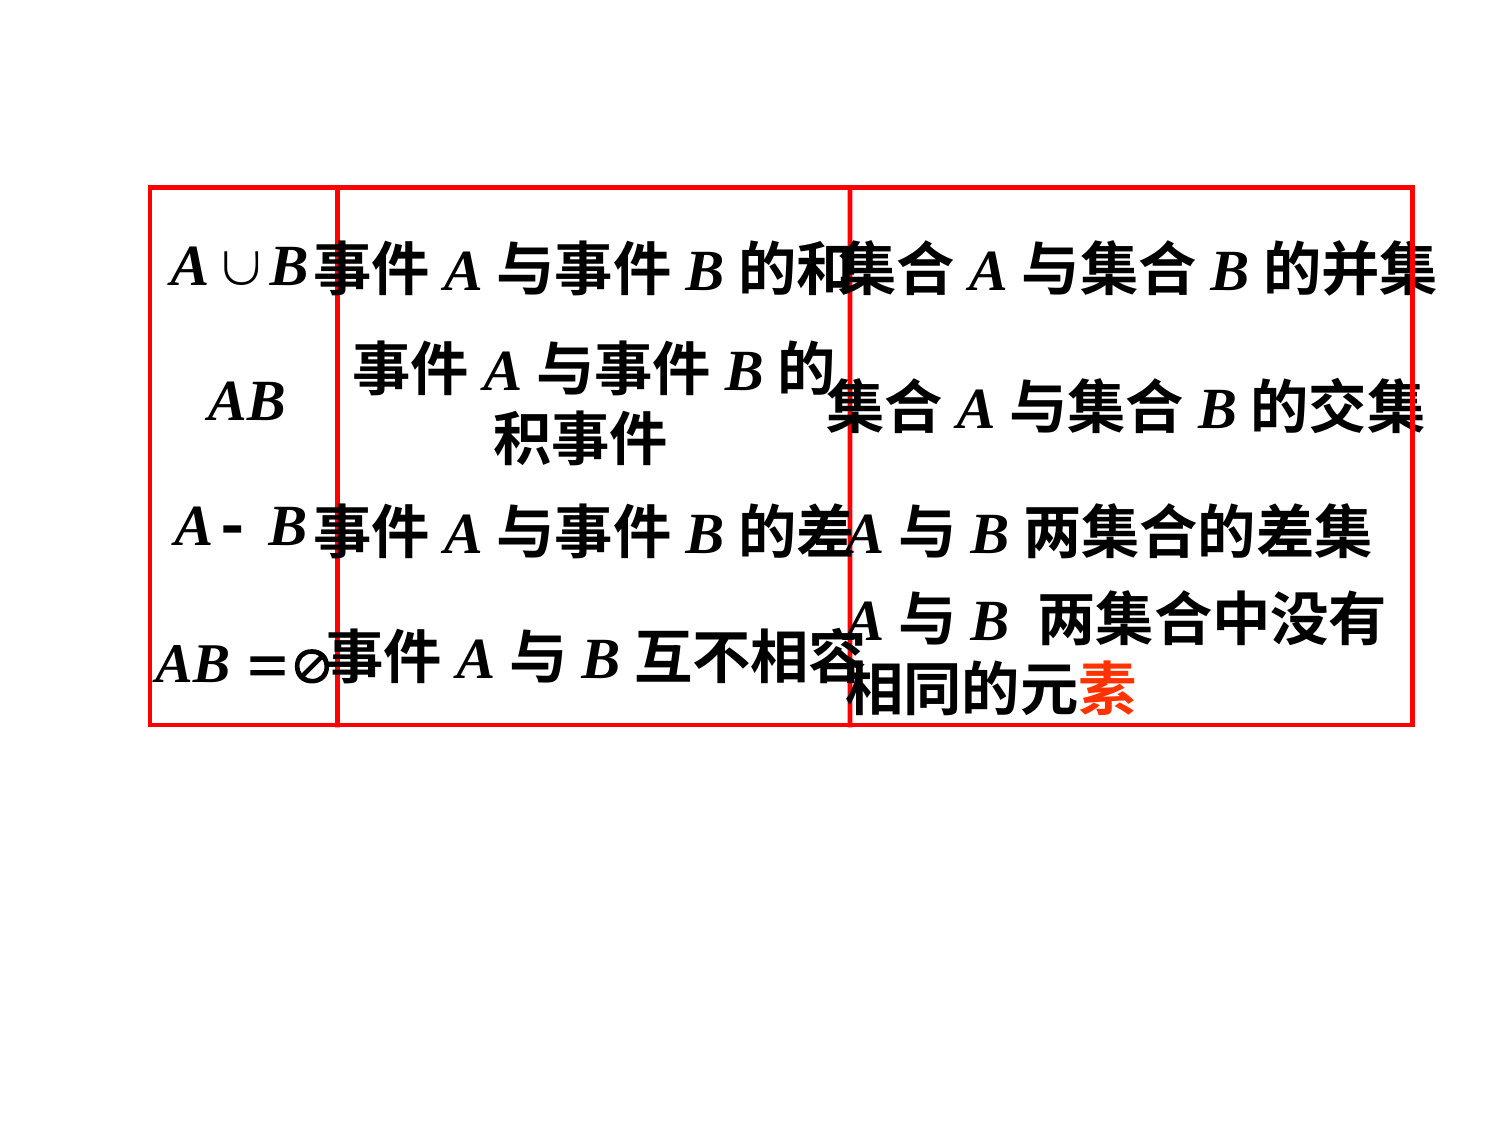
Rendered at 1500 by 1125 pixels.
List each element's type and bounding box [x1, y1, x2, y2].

text_box [147, 187, 1427, 731]
